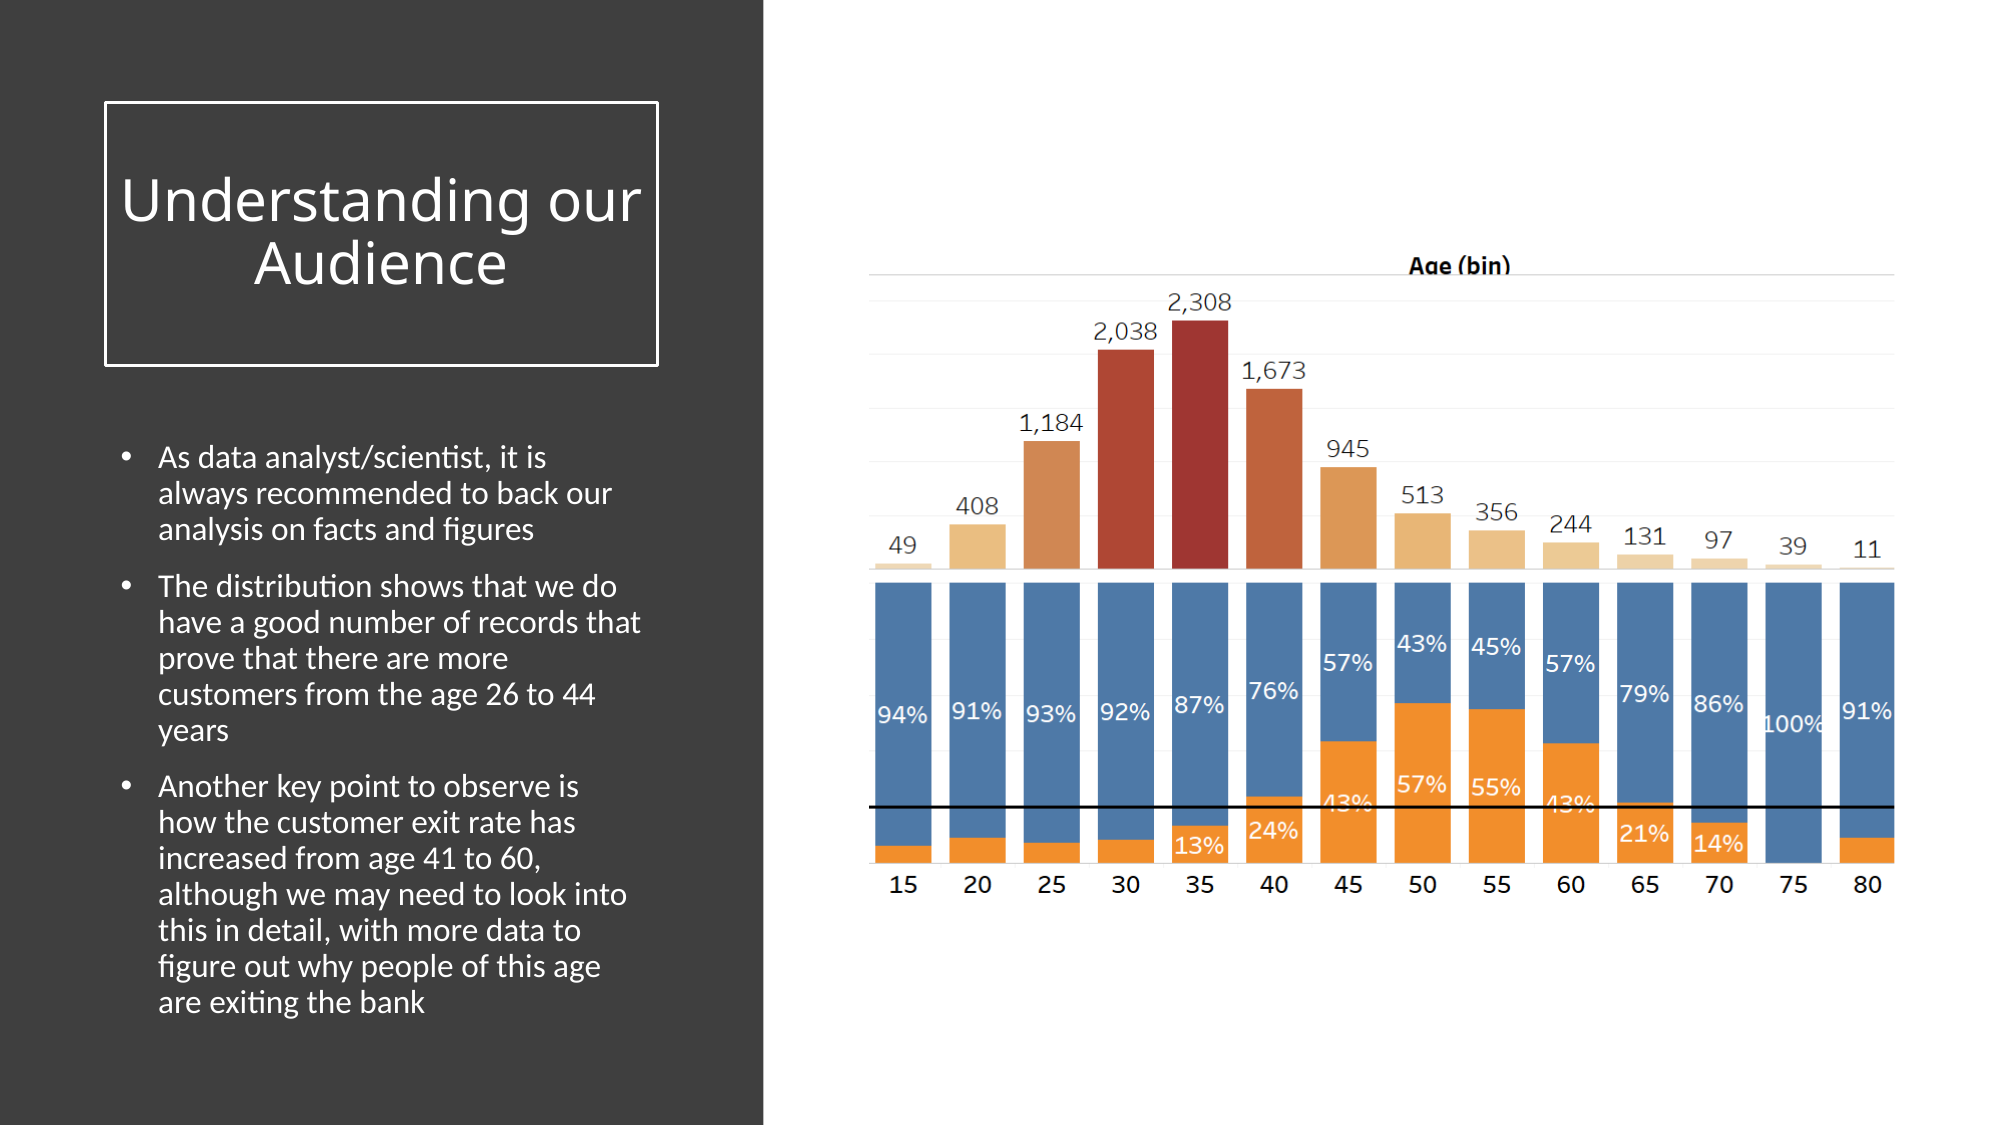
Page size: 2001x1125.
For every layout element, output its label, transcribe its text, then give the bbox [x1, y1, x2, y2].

text_box [0, 0, 764, 1125]
picture [869, 197, 1895, 901]
list As data analyst/scientist, it is always recommended to back our analysis on facts and figures The distribution shows that we do have a good number of records that prove that there are more customers from the age 26 to 44 years Another key point to observe is how the customer exit rate has increased from age 41 to 60, although we may need to look into this in detail, with more data to figure out why people of this age are exiting the bank [105, 432, 658, 994]
title Understanding our Audience [105, 102, 658, 366]
